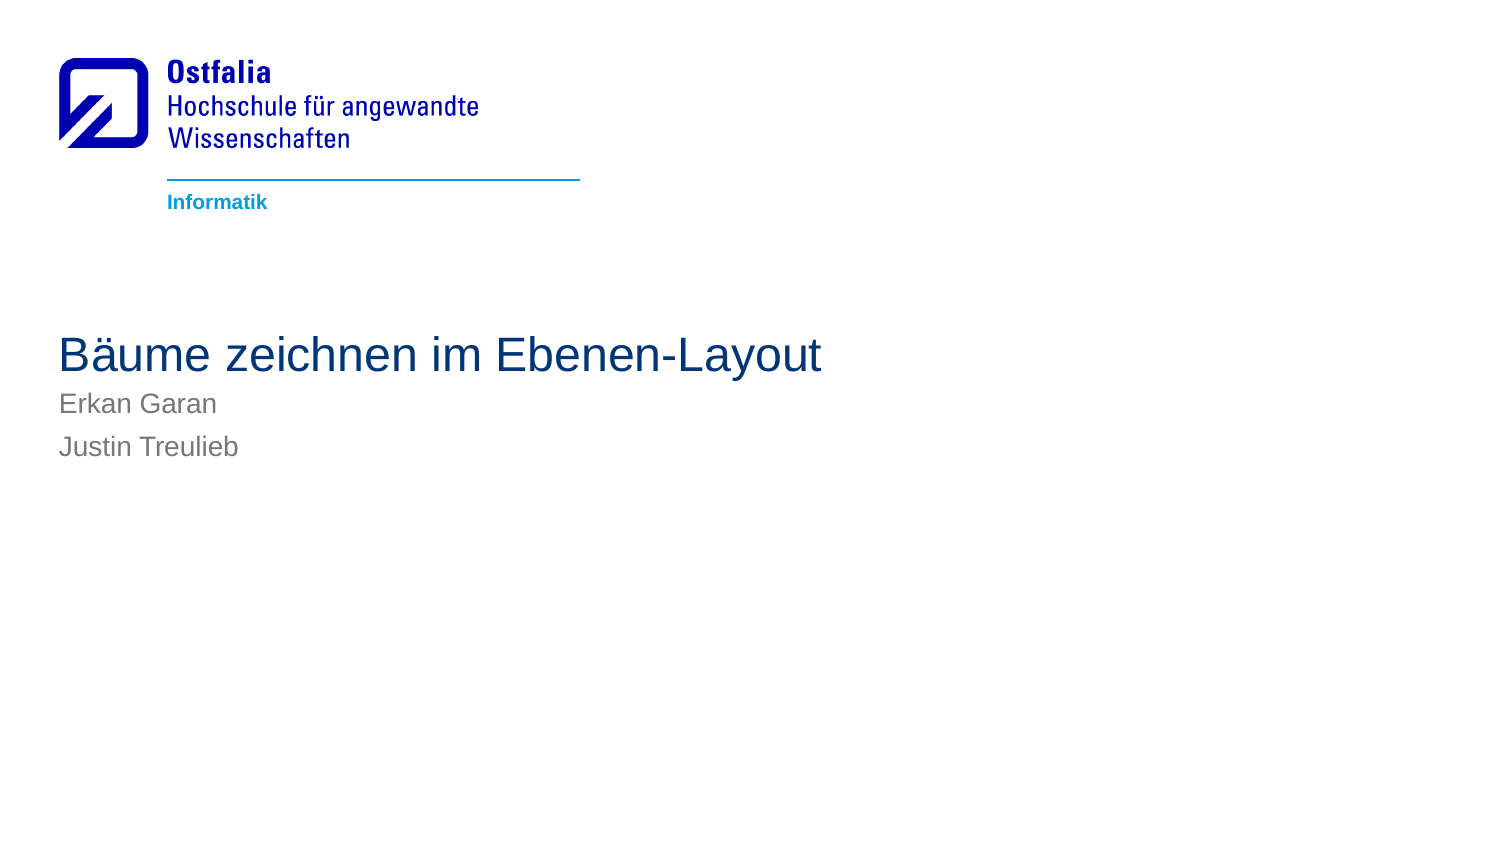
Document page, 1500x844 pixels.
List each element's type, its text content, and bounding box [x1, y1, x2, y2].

picture [59, 58, 478, 148]
title Bäume zeichnen im Ebenen-Layout [59, 321, 1441, 381]
subtitle Erkan Garan Justin Treulieb [59, 389, 1441, 463]
list Informatik [167, 191, 750, 234]
